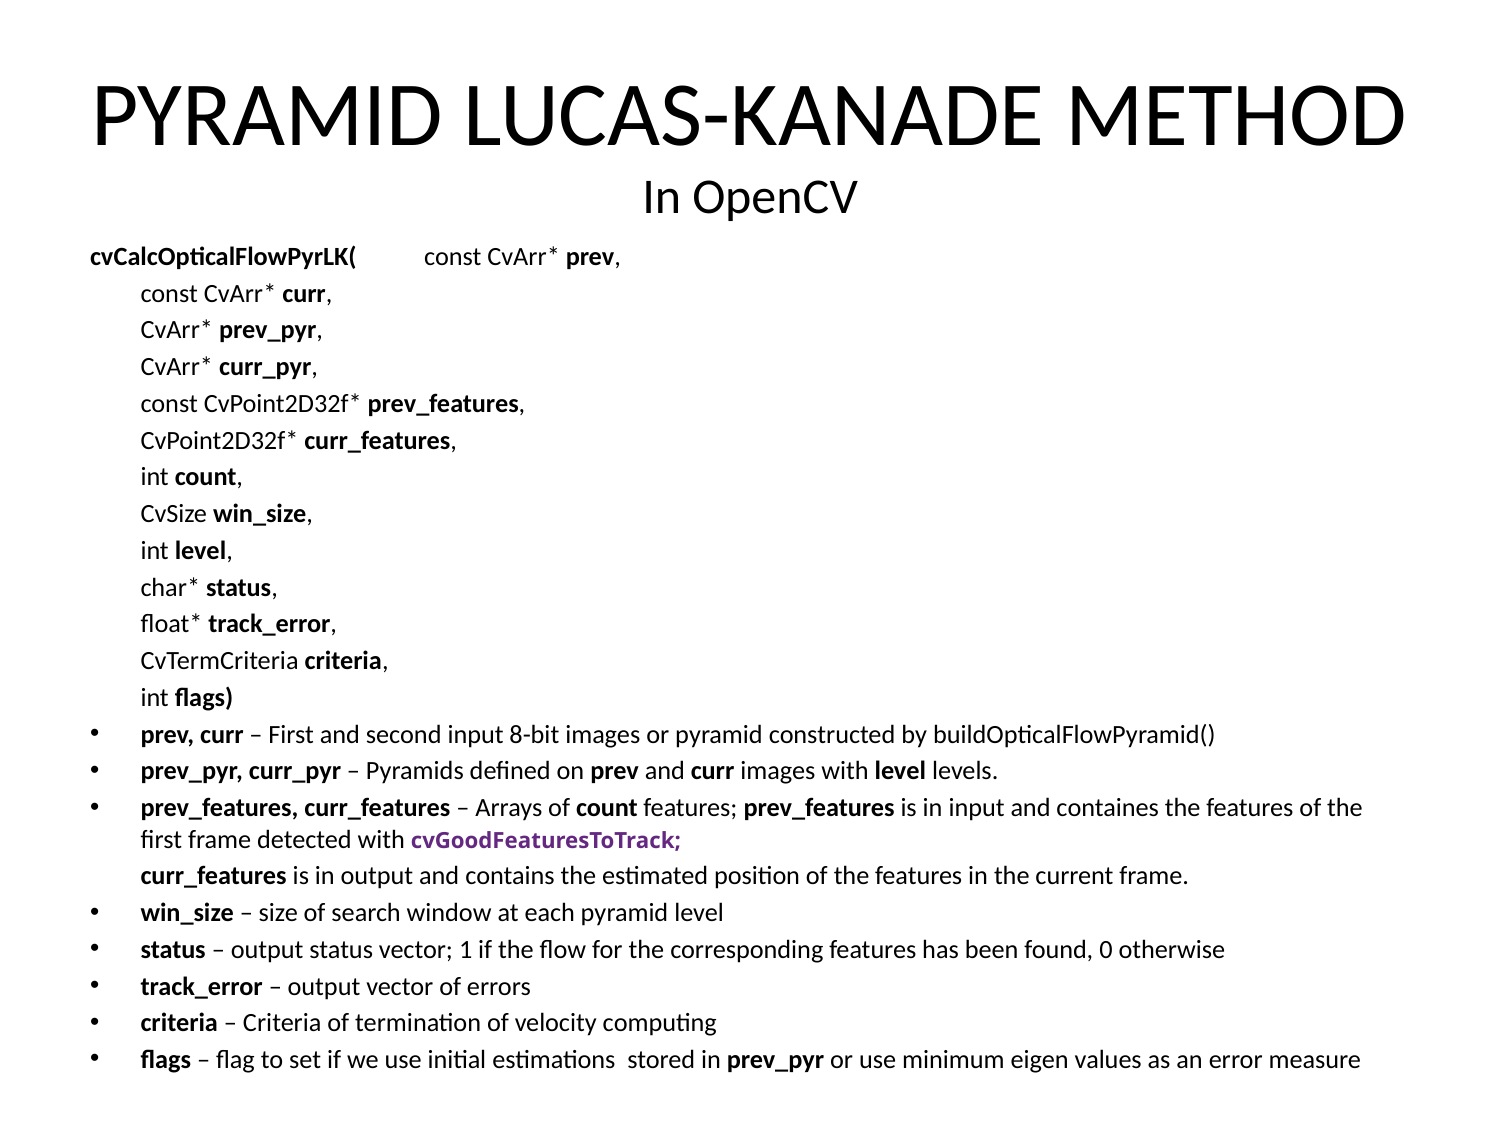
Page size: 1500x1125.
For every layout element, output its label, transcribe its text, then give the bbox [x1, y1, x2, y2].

list cvCalcOpticalFlowPyrLK( const CvArr* prev, const CvArr* curr, CvArr* prev_pyr, CvArr* curr_pyr, const CvPoint2D32f* prev_features, CvPoint2D32f* curr_features, int count, CvSize win_size, int level, char* status, float* track_error, CvTermCriteria criteria, int flags) prev, curr – First and second input 8-bit images or pyramid constructed by buildOpticalFlowPyramid() prev_pyr, curr_pyr – Pyramids defined on prev and curr images with level levels. prev_features, curr_features – Arrays of count features; prev_features is in input and containes the features of the first frame detected with cvGoodFeaturesToTrack; curr_features is in output and contains the estimated position of the features in the current frame. win_size – size of search window at each pyramid level status – output status vector; 1 if the flow for the corresponding features has been found, 0 otherwise track_error – output vector of errors criteria – Criteria of termination of velocity computing flags – flag to set if we use initial estimations stored in prev_pyr or use minimum eigen values as an error measure [74, 231, 1426, 1095]
title PYRAMID LUCAS-KANADE METHOD In OpenCV [74, 44, 1426, 231]
